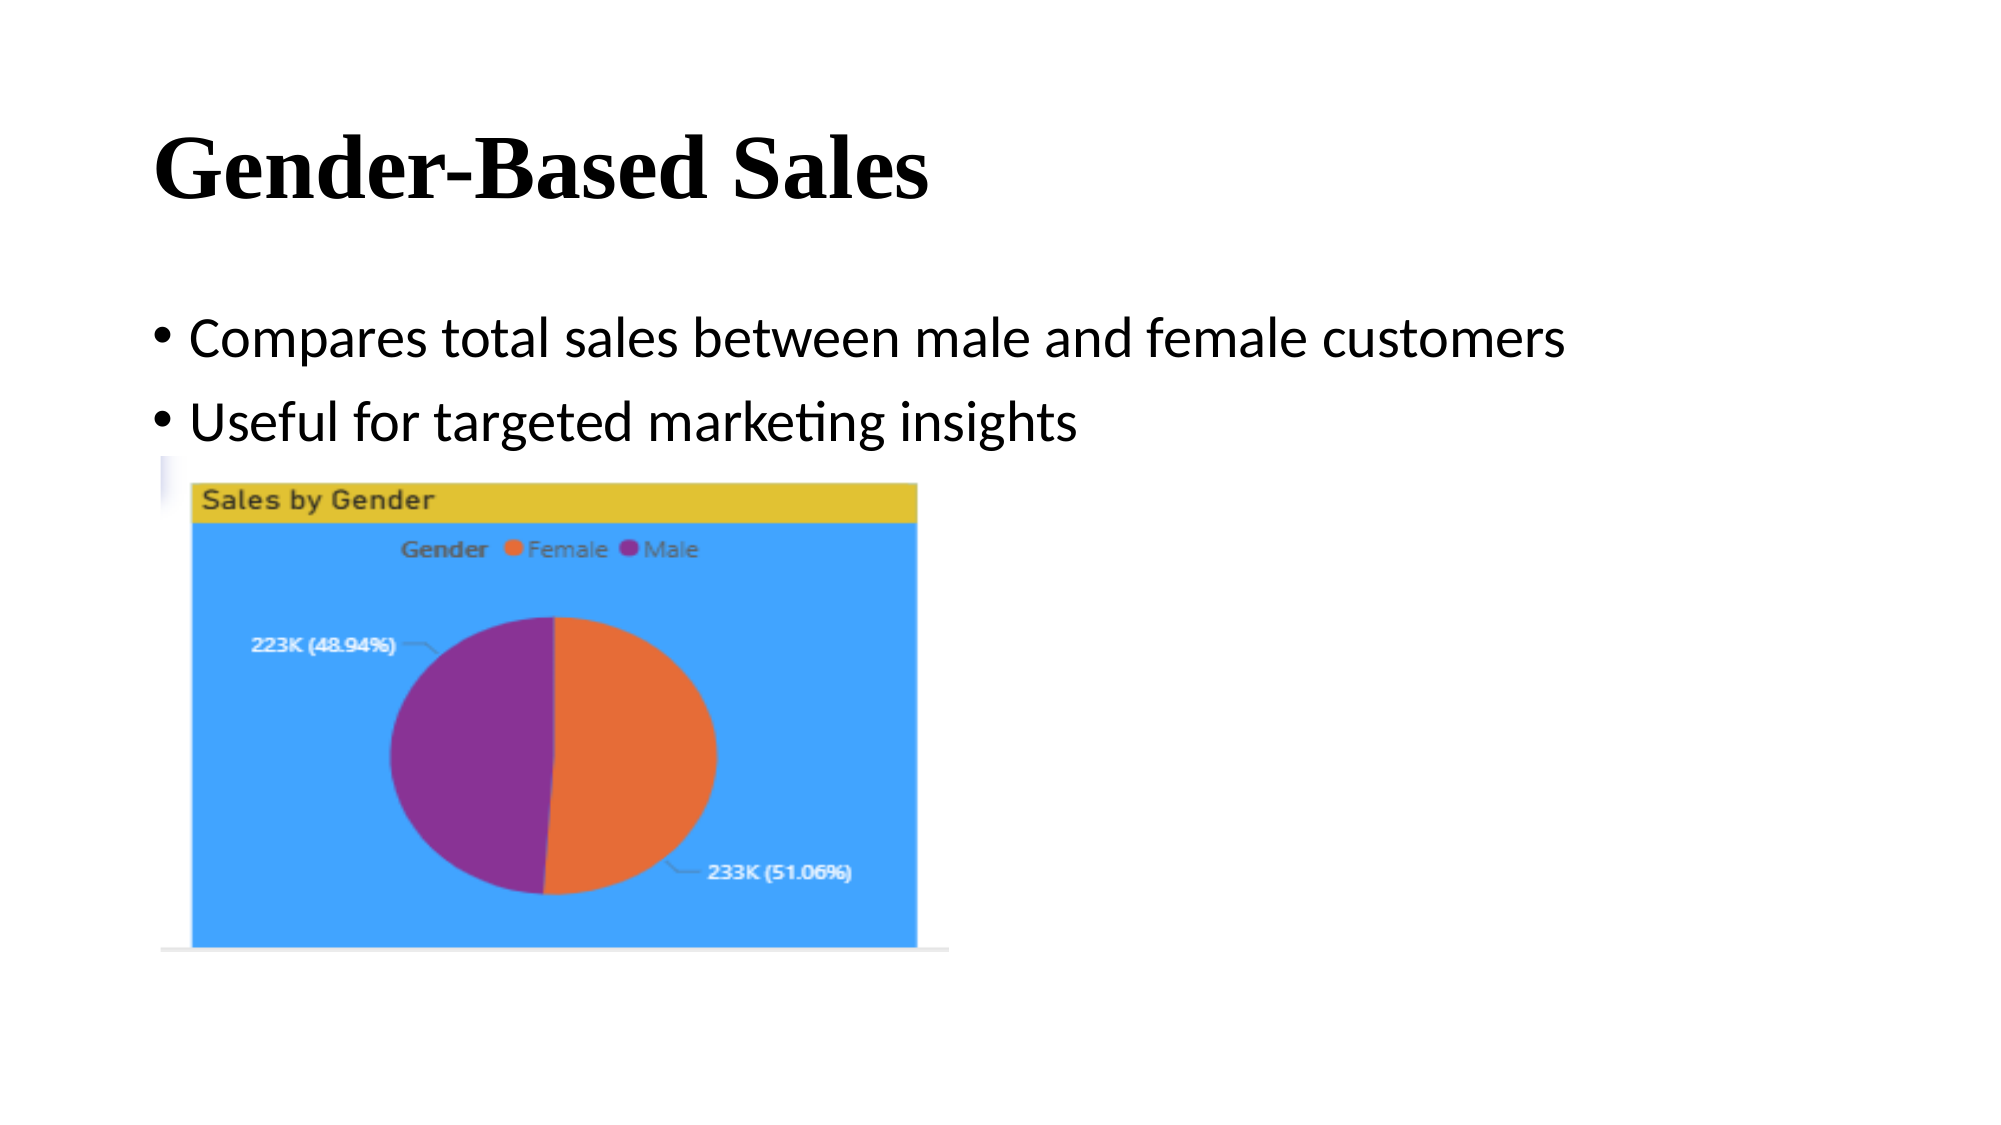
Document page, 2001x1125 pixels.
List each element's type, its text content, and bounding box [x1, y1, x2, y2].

list Compares total sales between male and female customers Useful for targeted marketing insights [137, 299, 1863, 1014]
picture [160, 456, 983, 952]
title Gender-Based Sales [137, 59, 1863, 278]
